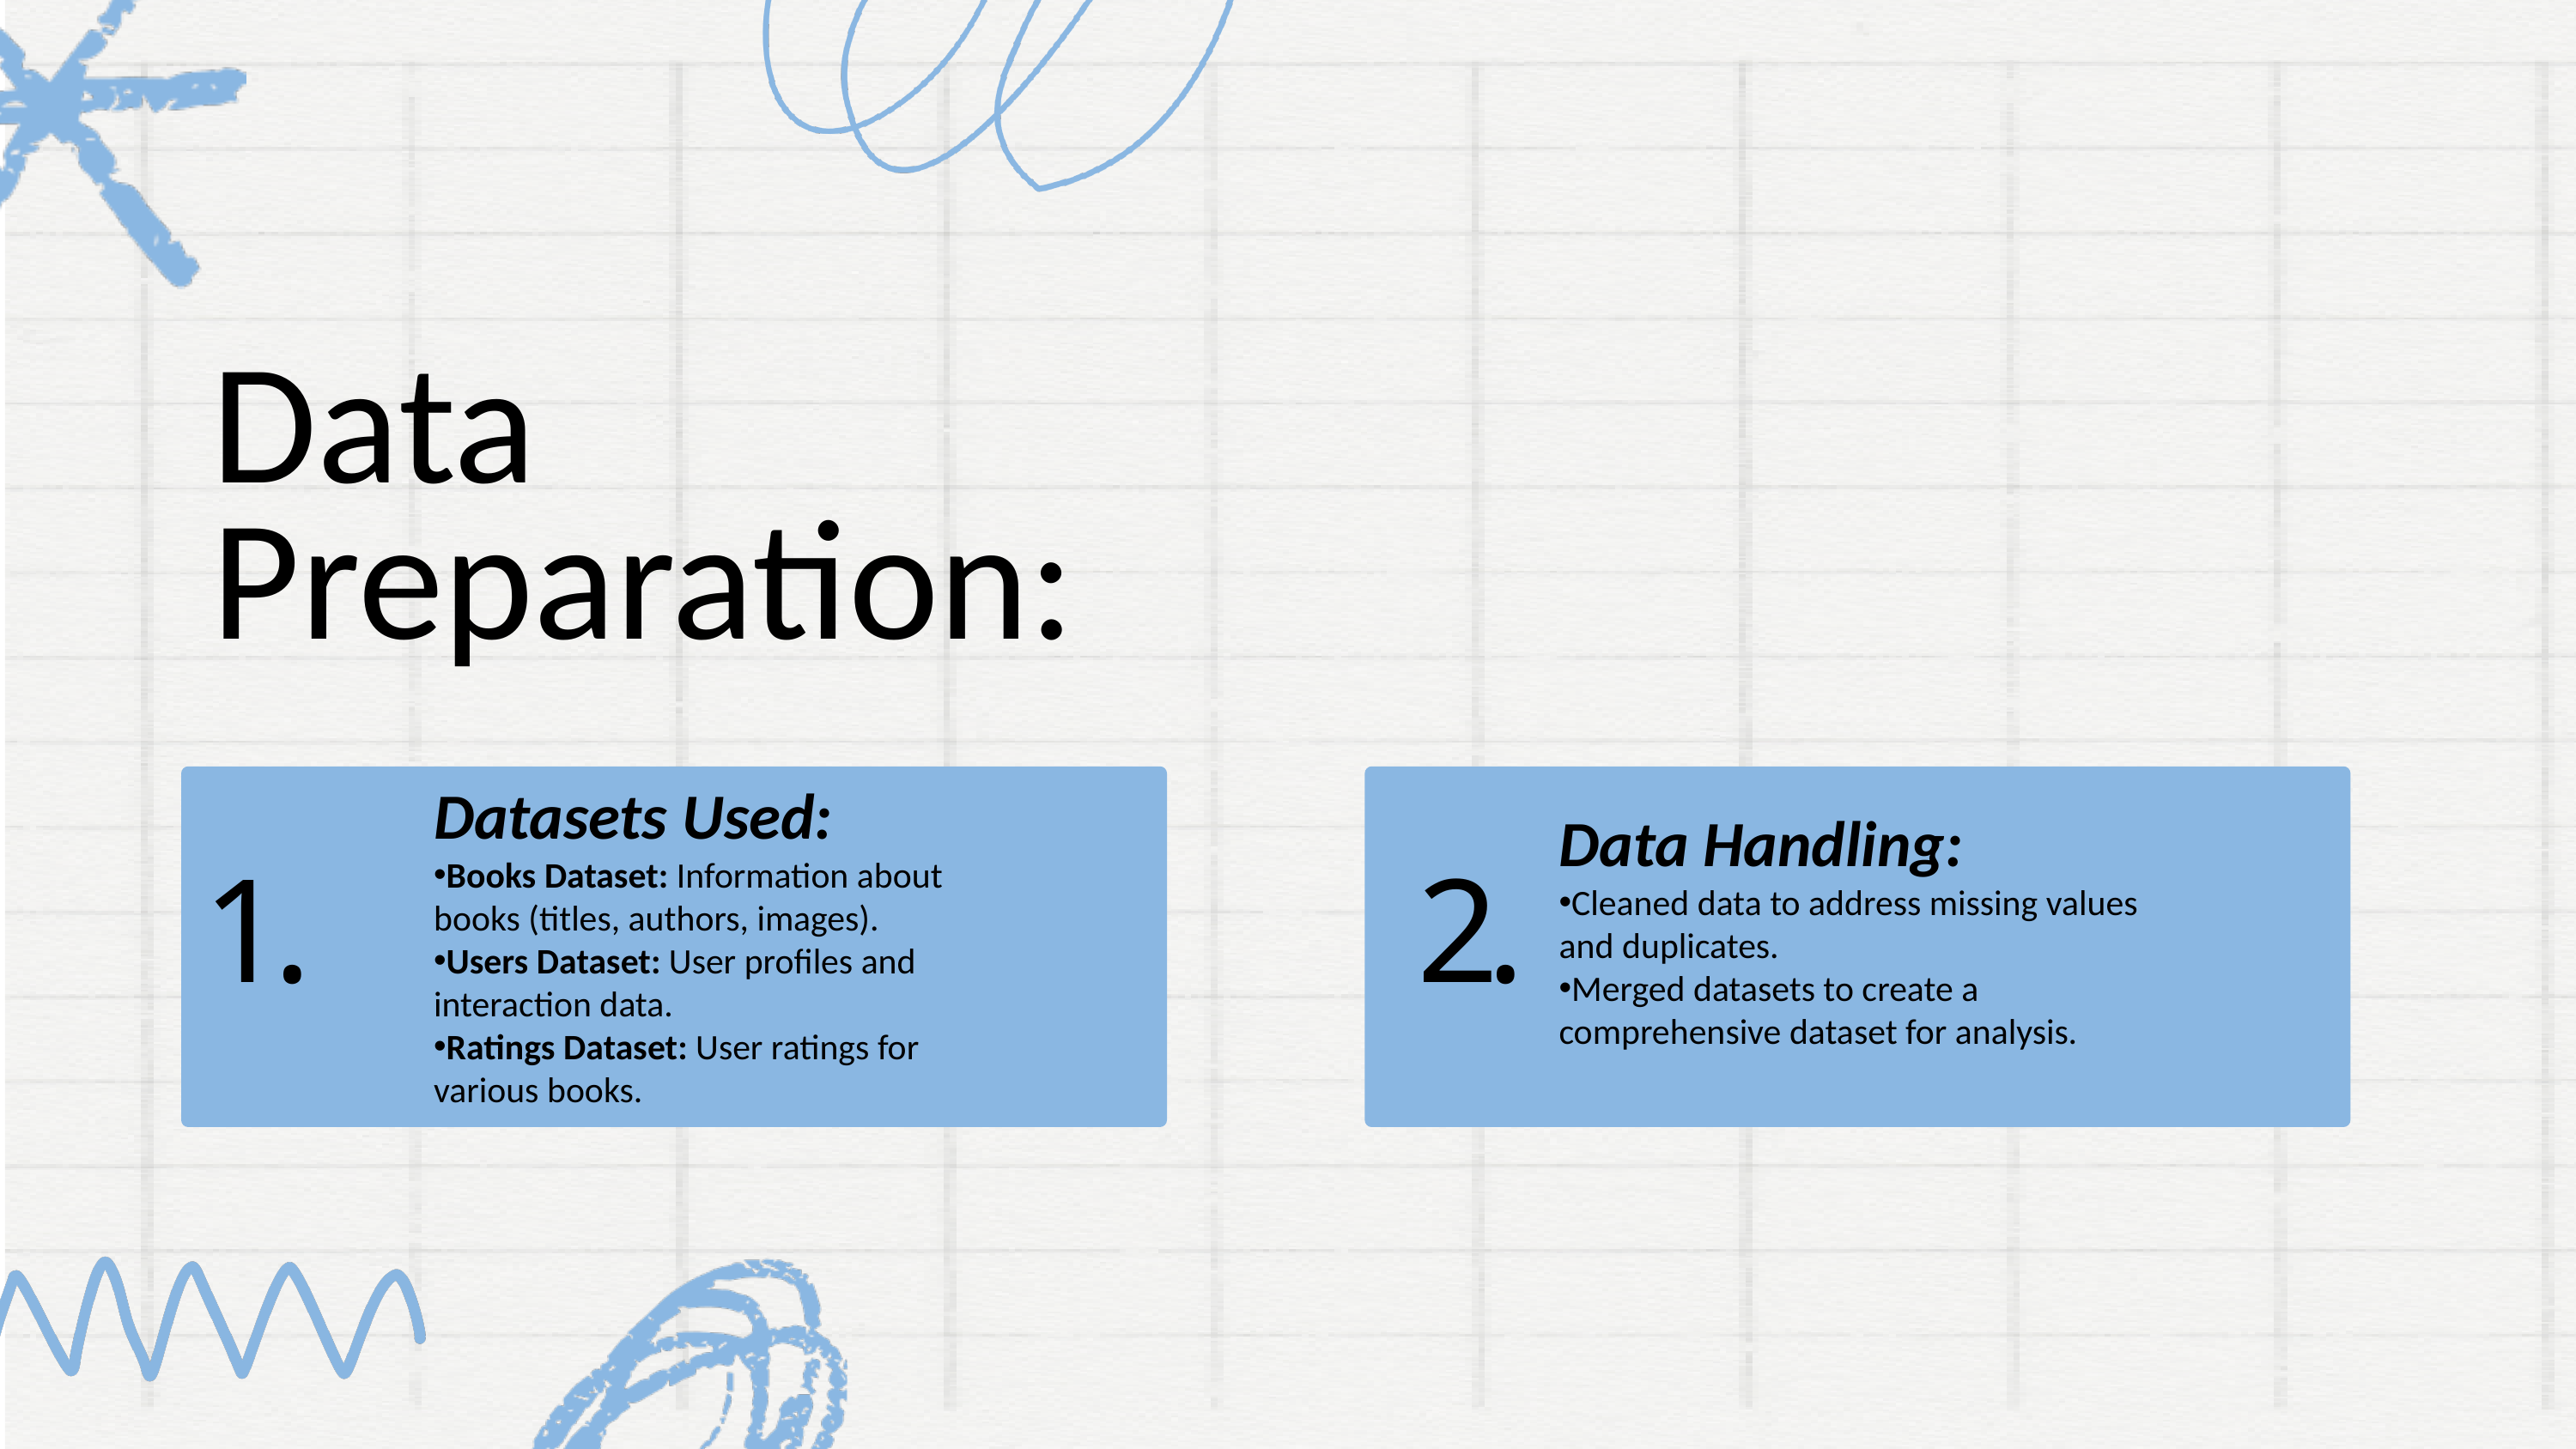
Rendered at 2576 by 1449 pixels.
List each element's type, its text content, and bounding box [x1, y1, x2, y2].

text_box [4, 0, 2576, 1449]
text_box [483, 1256, 848, 1449]
text_box [629, 0, 1332, 193]
text_box Data Preparation: [211, 361, 1202, 674]
text_box [0, 1256, 426, 1391]
text_box [0, 0, 246, 289]
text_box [180, 766, 1168, 1128]
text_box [1364, 766, 2351, 1128]
